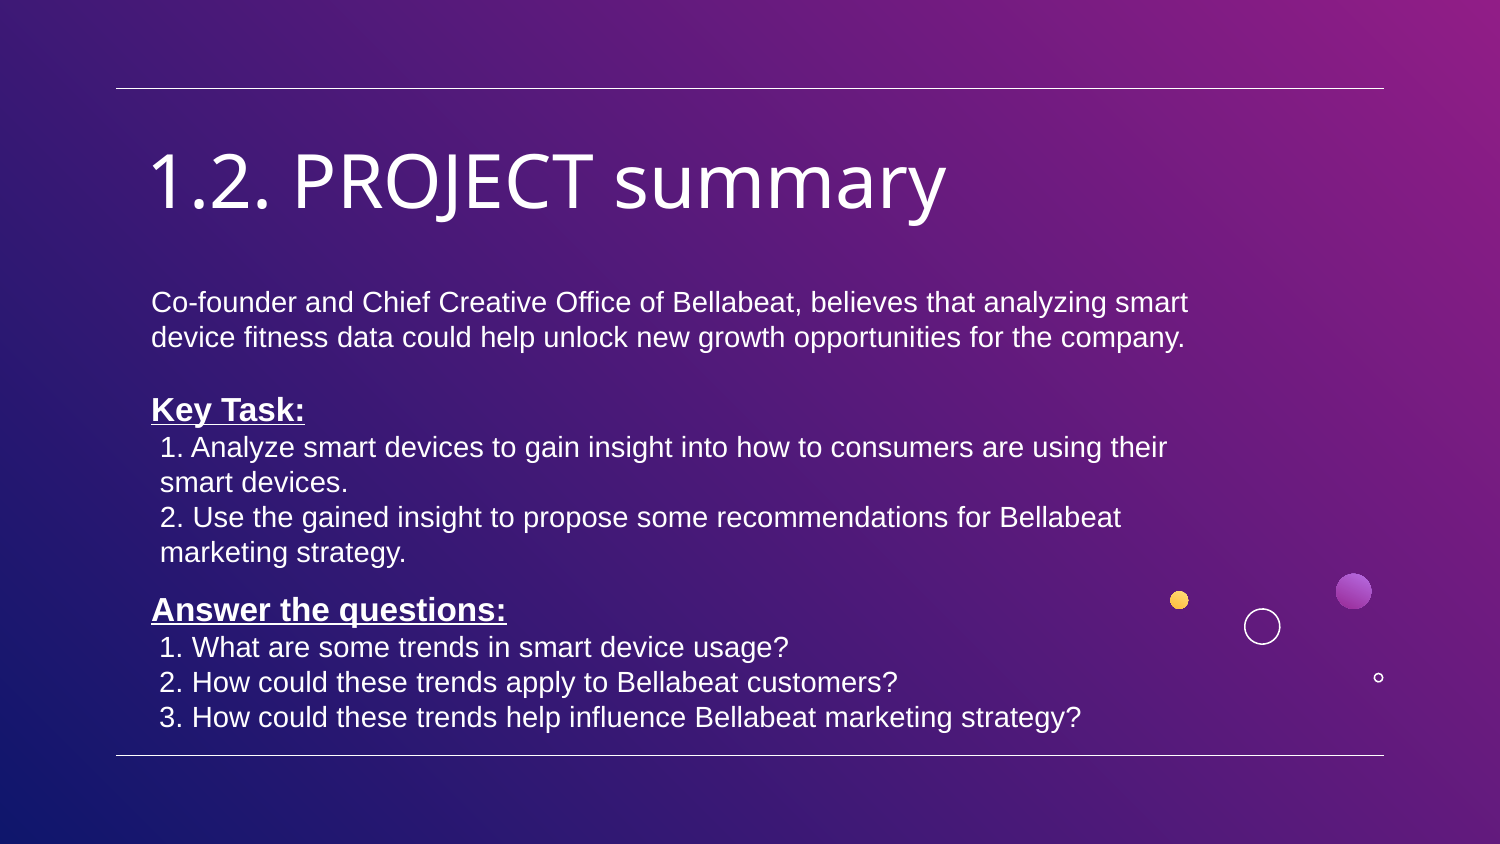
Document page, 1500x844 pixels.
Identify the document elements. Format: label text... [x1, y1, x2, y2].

text_box [1336, 573, 1372, 609]
subtitle Co-founder and Chief Creative Office of Bellabeat, believes that analyzing smart device fitness data could help unlock new growth opportunities for the company. Key Task: 1. Analyze smart devices to gain insight into how to consumers are using their smart devices. 2. Use the gained insight to propose some recommendations for Bellabeat marketing strategy. Answer the questions: 1. What are some trends in smart device usage? 2. How could these trends apply to Bellabeat customers? 3. How could these trends help influence Bellabeat marketing strategy? [117, 268, 1239, 756]
text_box [1170, 591, 1189, 609]
title 1.2. PROJECT summary [131, 118, 1383, 191]
